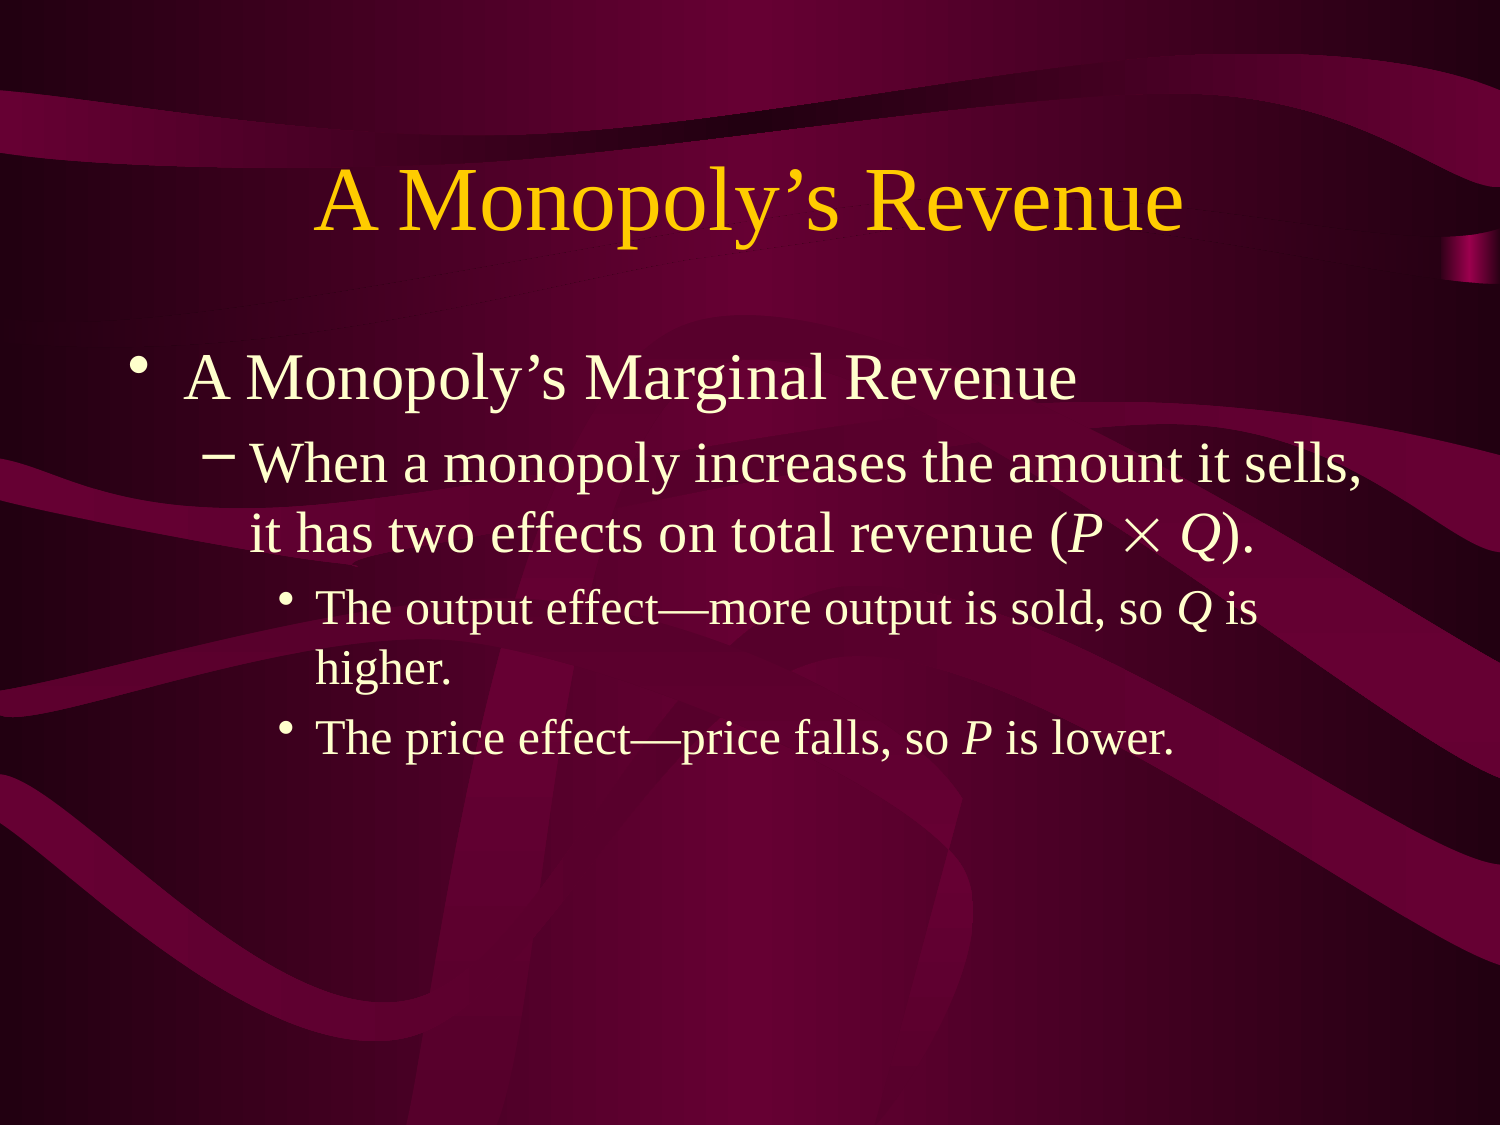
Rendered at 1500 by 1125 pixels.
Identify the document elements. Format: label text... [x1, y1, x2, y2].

title A Monopoly’s Revenue [112, 99, 1388, 288]
list A Monopoly’s Marginal Revenue When a monopoly increases the amount it sells, it has two effects on total revenue (P  Q). The output effect—more output is sold, so Q is higher. The price effect—price falls, so P is lower. [112, 324, 1388, 1001]
